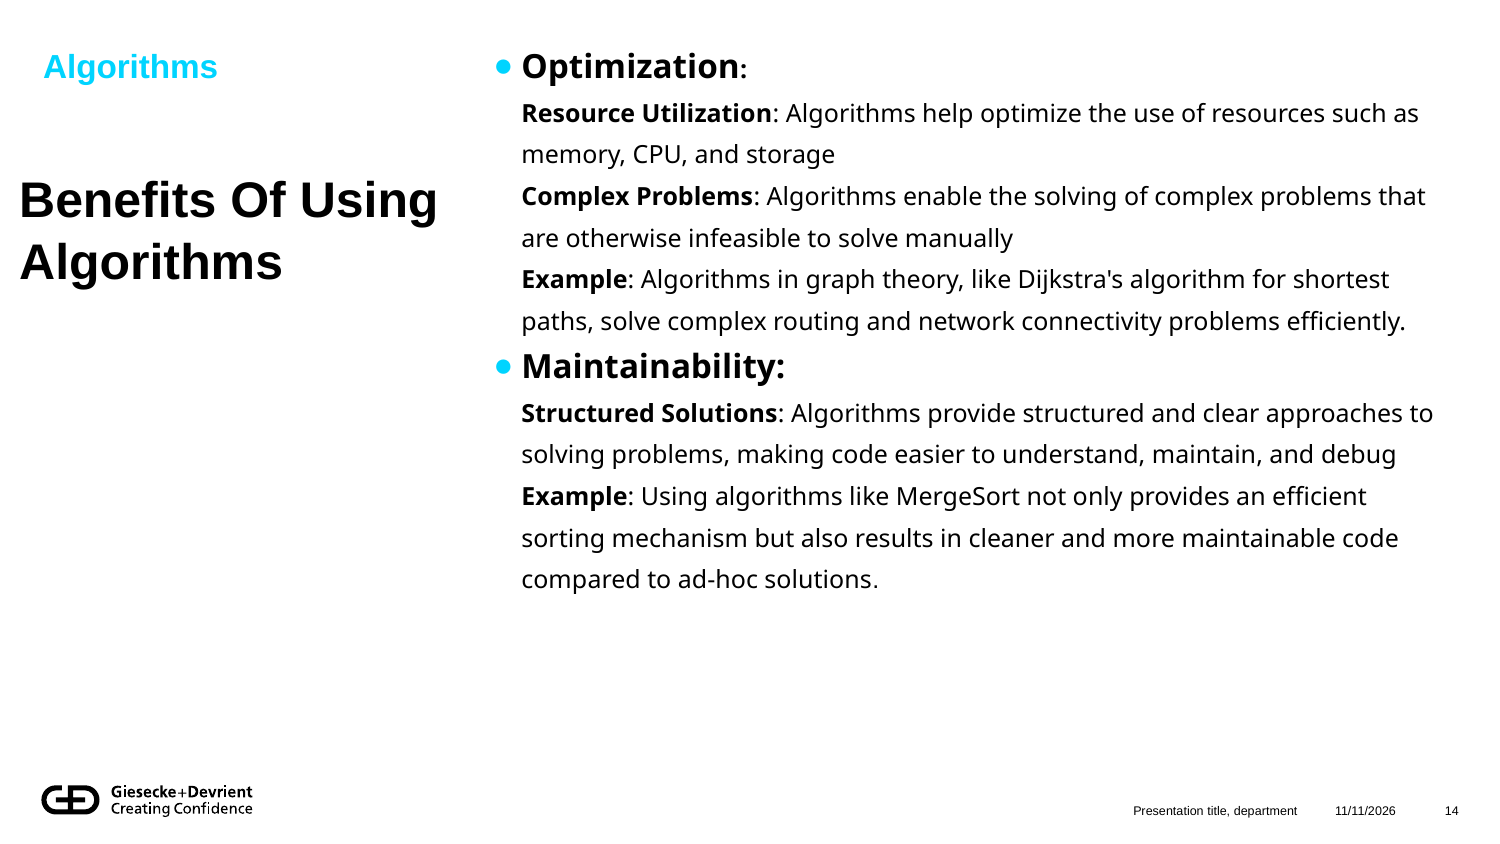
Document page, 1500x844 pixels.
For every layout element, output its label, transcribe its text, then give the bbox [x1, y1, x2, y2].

list Optimization: Resource Utilization: Algorithms help optimize the use of resources such as memory, CPU, and storage Complex Problems: Algorithms enable the solving of complex problems that are otherwise infeasible to solve manually Example: Algorithms in graph theory, like Dijkstra's algorithm for shortest paths, solve complex routing and network connectivity problems efficiently. Maintainability: Structured Solutions: Algorithms provide structured and clear approaches to solving problems, making code easier to understand, maintain, and debug Example: Using algorithms like MergeSort not only provides an efficient sorting mechanism but also results in cleaner and more maintainable code compared to ad-hoc solutions. [478, 28, 1457, 765]
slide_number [1306, 798, 1396, 822]
slide_number 14 [1405, 798, 1459, 822]
title Benefits Of Using Algorithms [19, 150, 461, 765]
footer Presentation title, department [998, 798, 1298, 822]
list Algorithms [43, 28, 478, 139]
